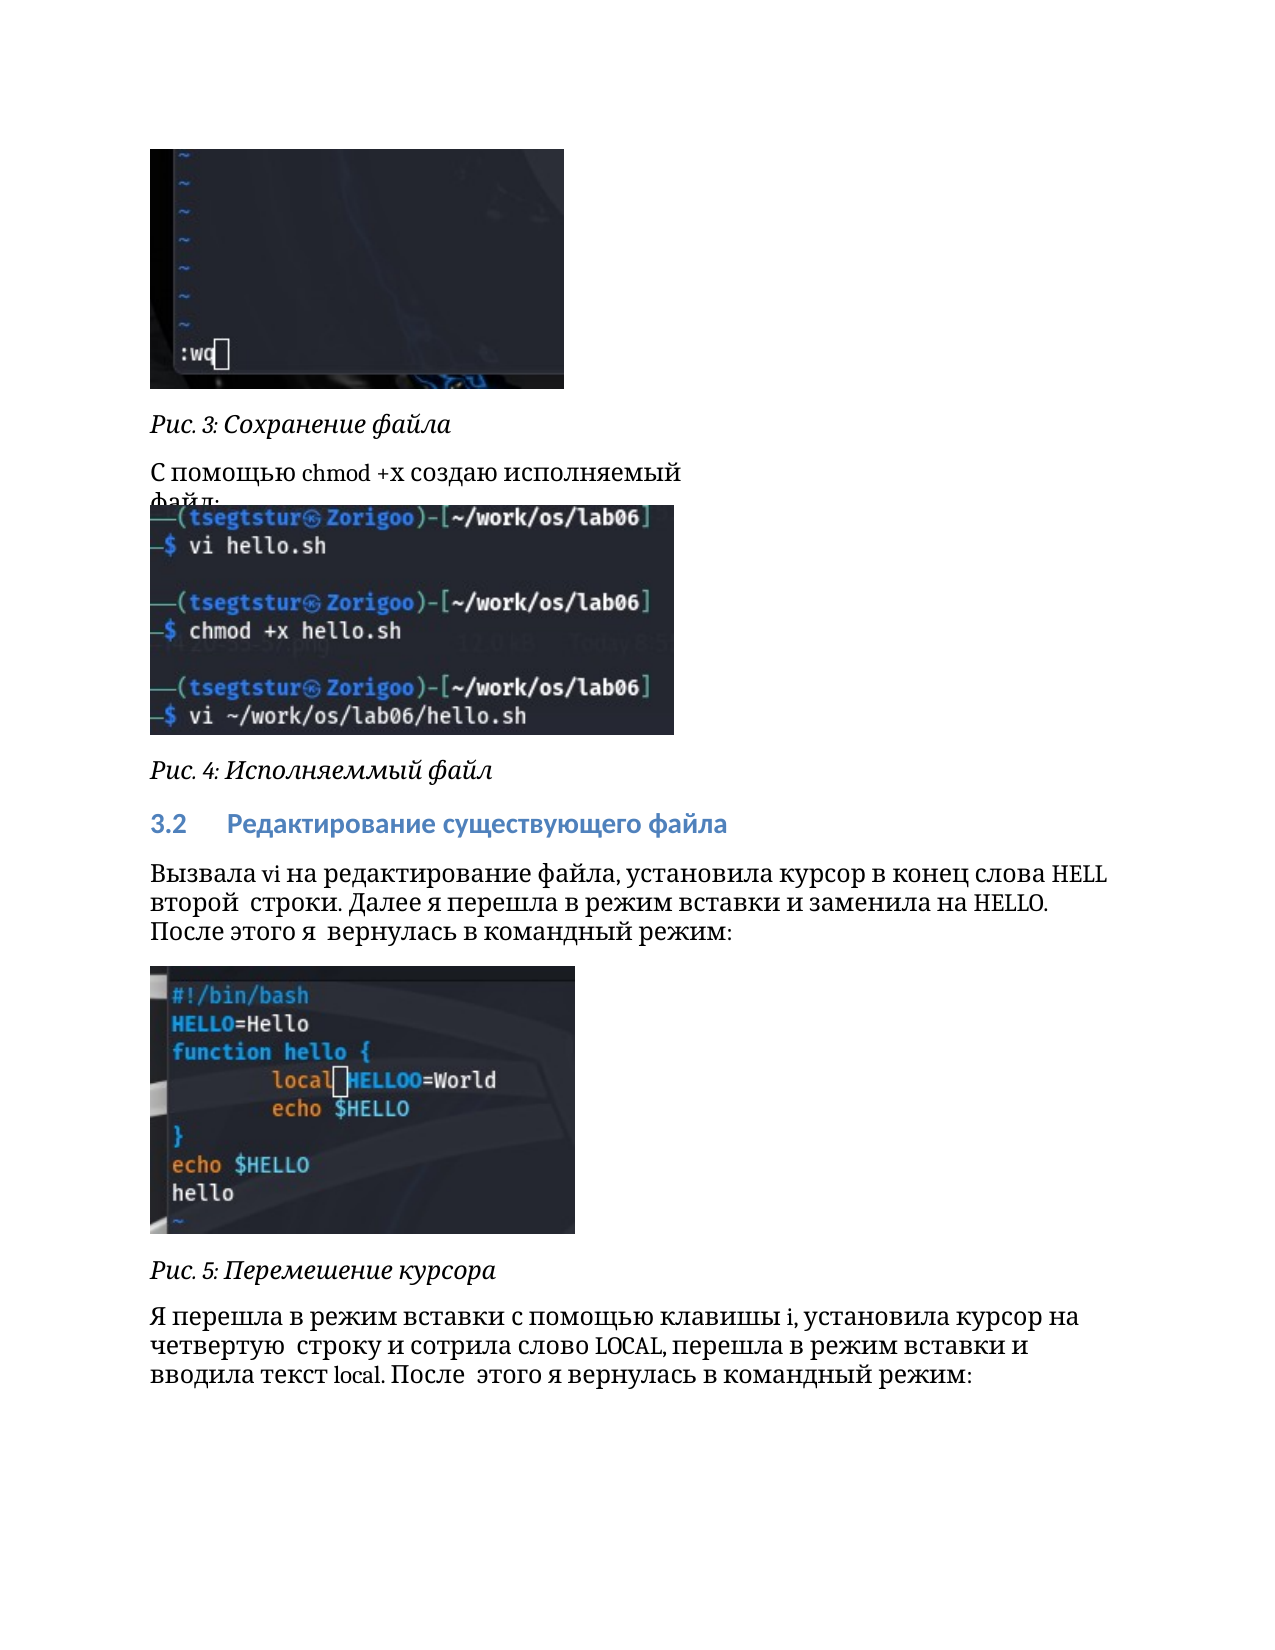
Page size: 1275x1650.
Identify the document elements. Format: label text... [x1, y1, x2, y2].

picture [149, 505, 674, 735]
picture [149, 149, 564, 389]
text_box Рис. 4: Исполняеммый файл 3.2 Редактирование существующего файла Вызвала vi на редактирование файла, установила курсор в конец слова HELL второй строки. Далее я перешла в режим вставки и заменила на HELLO. После этого я вернулась в командный режим: [147, 735, 1111, 947]
text_box Рис. 3: Сохранение файла С помощью chmod +х создаю исполняемый файл: [147, 406, 711, 517]
text_box Рис. 5: Перемешение курсора Я перешла в режим вставки с помощью клавишы i, установила курсор на четвертую строку и сотрила слово LOCAL, перешла в режим вставки и вводила текст local. После этого я вернулась в командный режим: [147, 1234, 1122, 1390]
picture [149, 966, 576, 1235]
